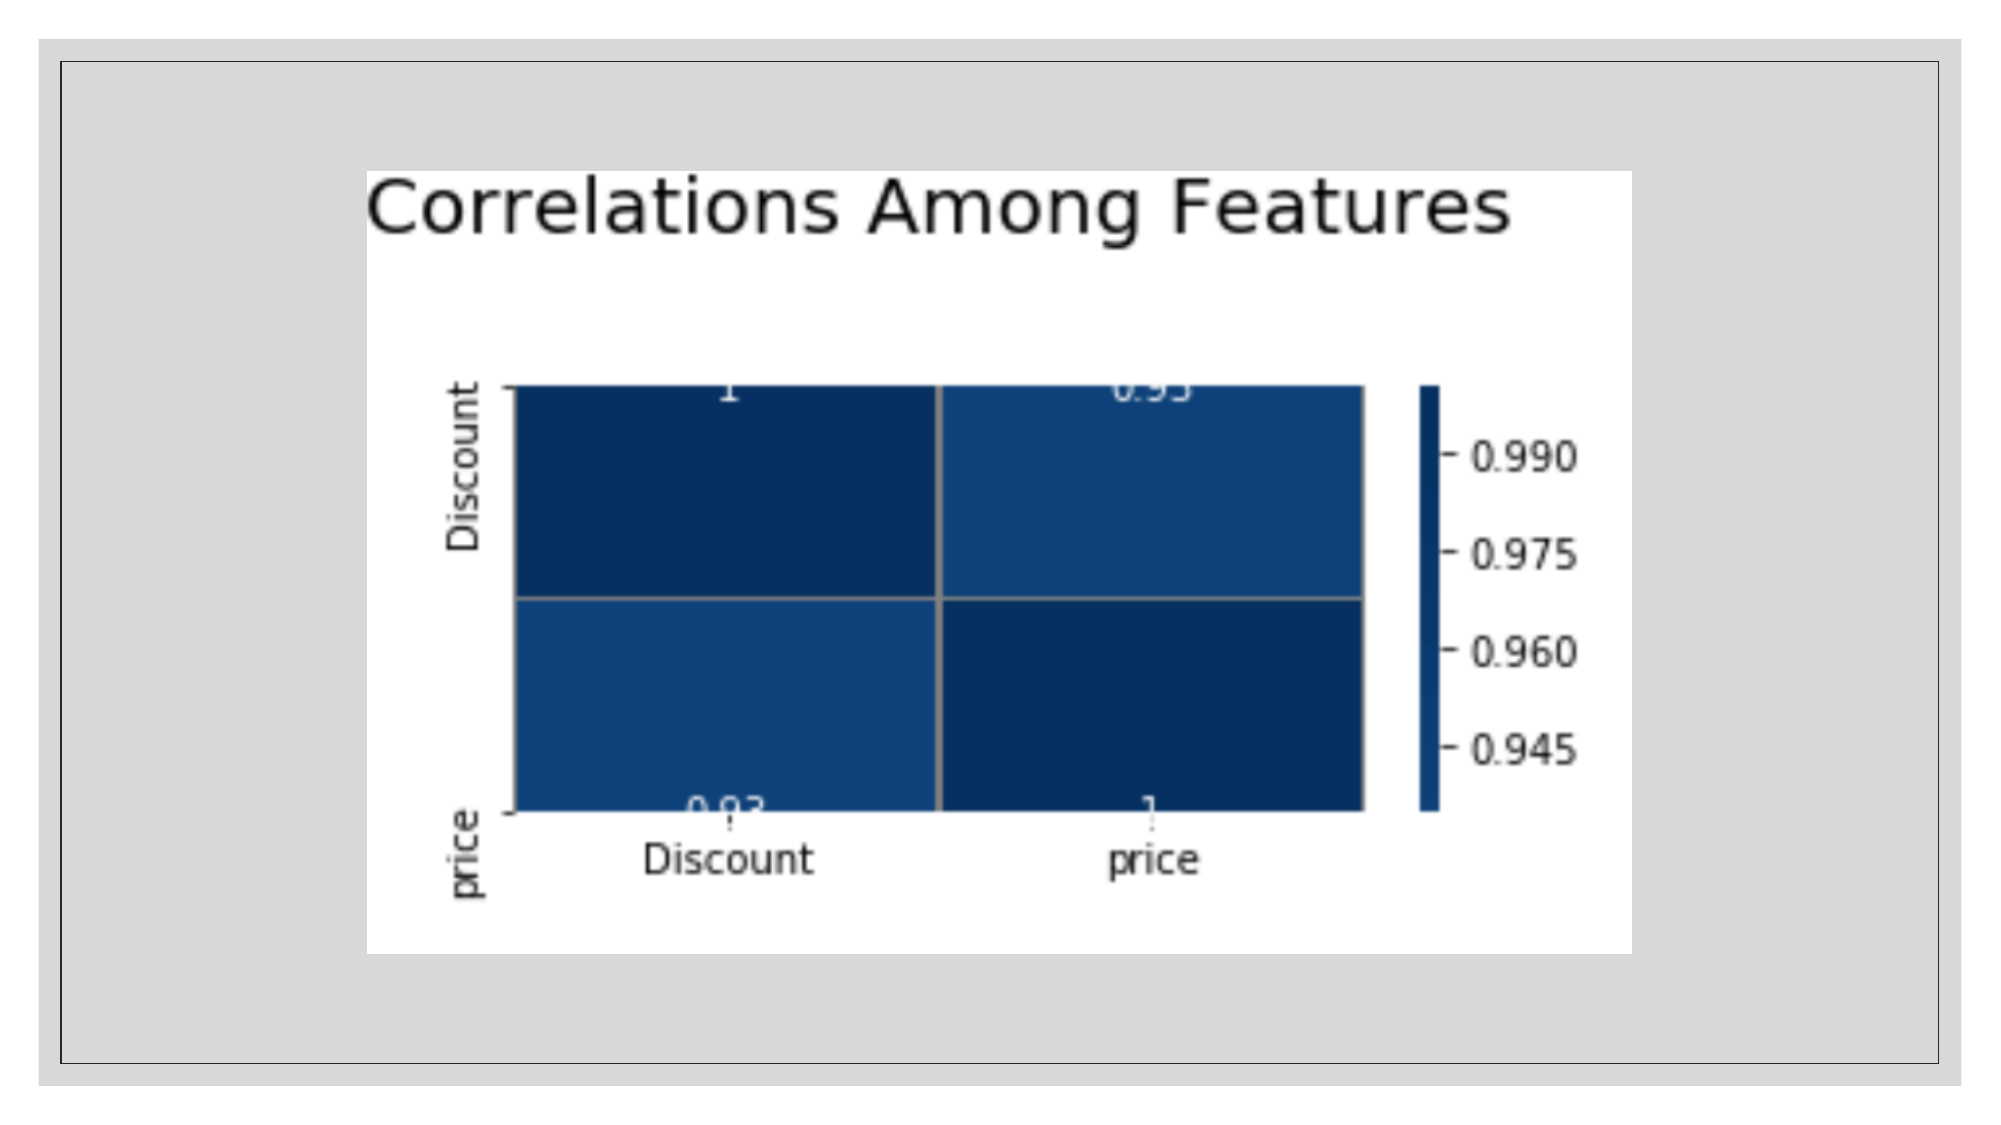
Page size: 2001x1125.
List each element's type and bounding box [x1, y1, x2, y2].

picture [367, 170, 1633, 954]
